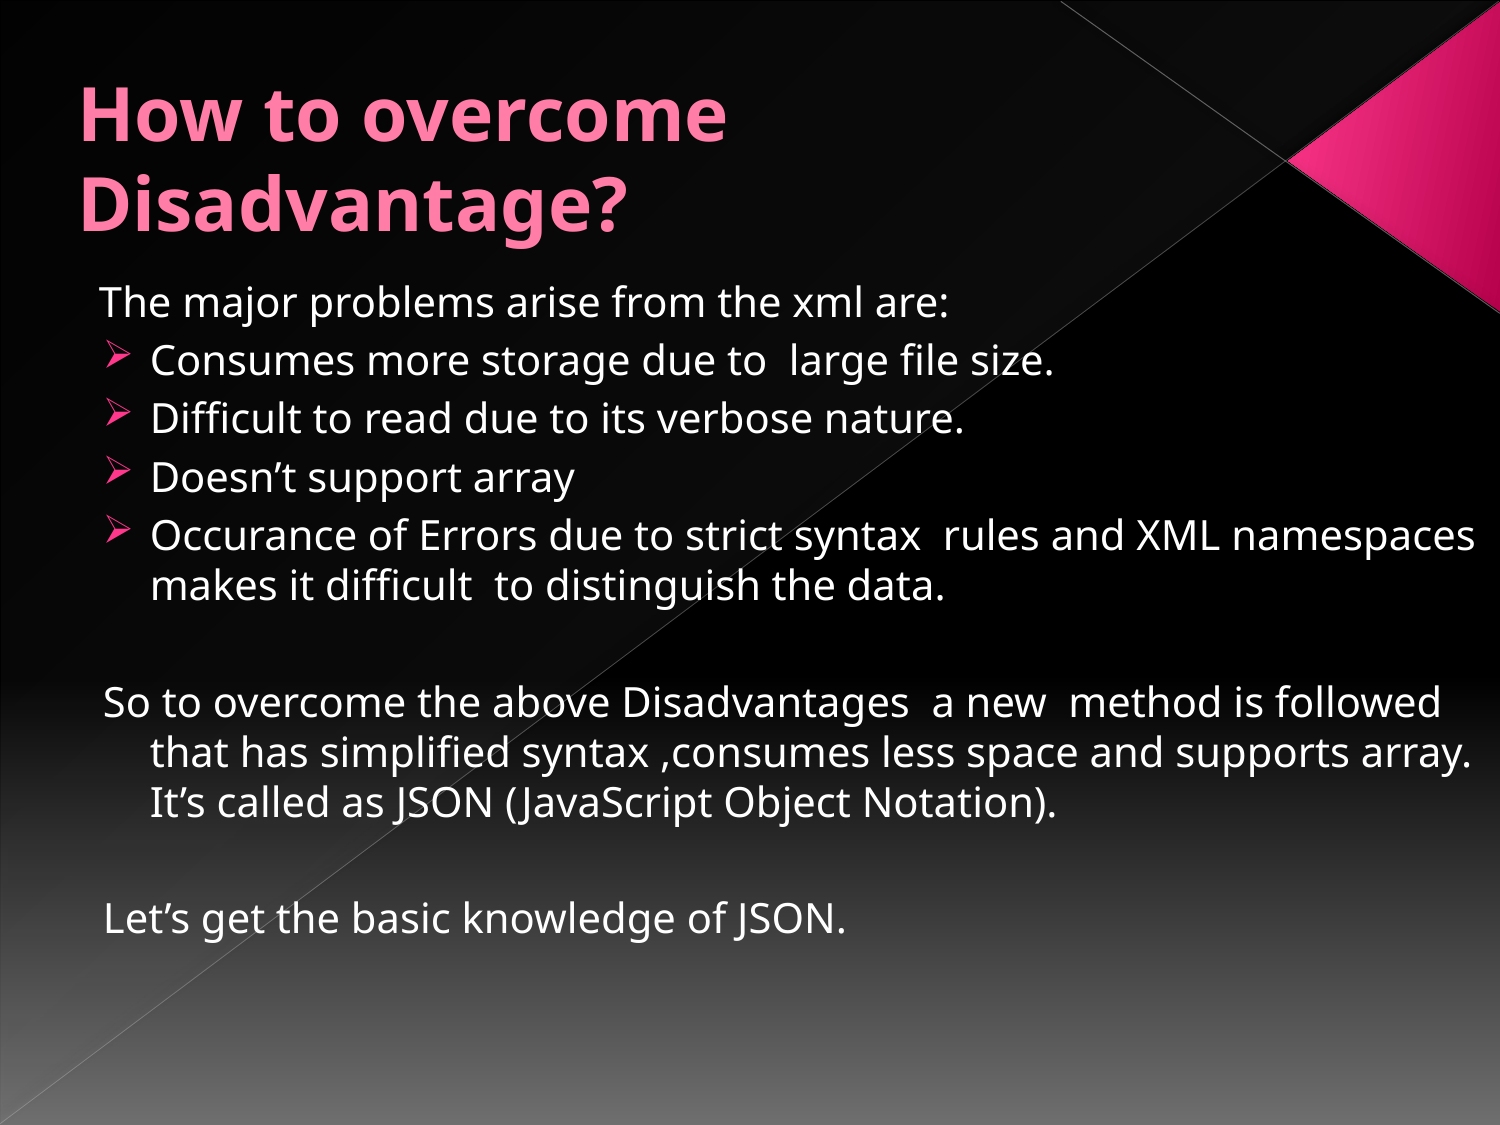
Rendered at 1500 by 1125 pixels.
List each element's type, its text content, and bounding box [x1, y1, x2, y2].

title How to overcome Disadvantage? [62, 44, 1250, 267]
list The major problems arise from the xml are: Consumes more storage due to large file size. Difficult to read due to its verbose nature. Doesn’t support array Occurance of Errors due to strict syntax rules and XML namespaces makes it difficult to distinguish the data. So to overcome the above Disadvantages a new method is followed that has simplified syntax ,consumes less space and supports array. It’s called as JSON (JavaScript Object Notation). Let’s get the basic knowledge of JSON. [0, 267, 1500, 1125]
